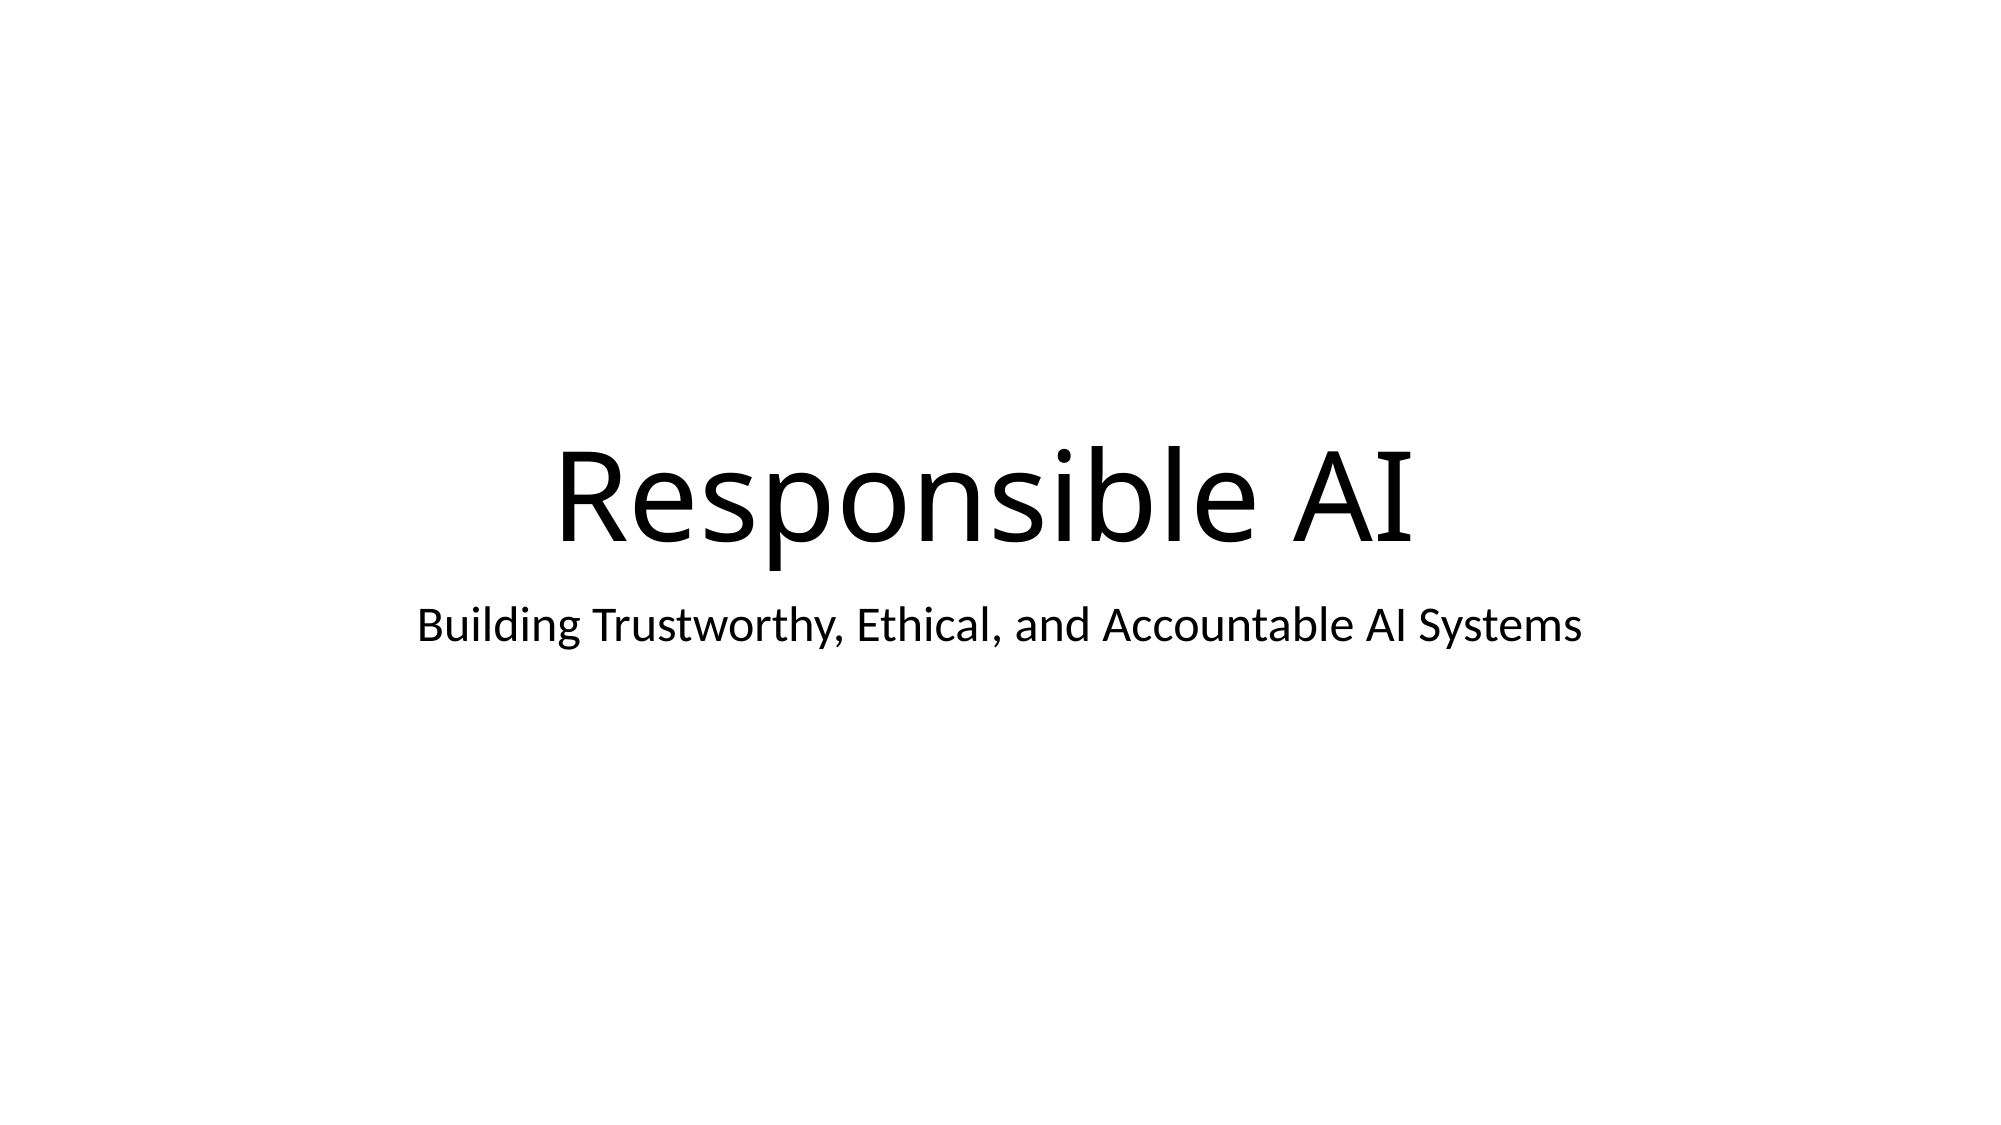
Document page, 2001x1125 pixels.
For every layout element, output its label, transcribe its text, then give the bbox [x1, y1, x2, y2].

subtitle Building Trustworthy, Ethical, and Accountable AI Systems [249, 590, 1750, 863]
title Responsible AI [249, 184, 1750, 576]
